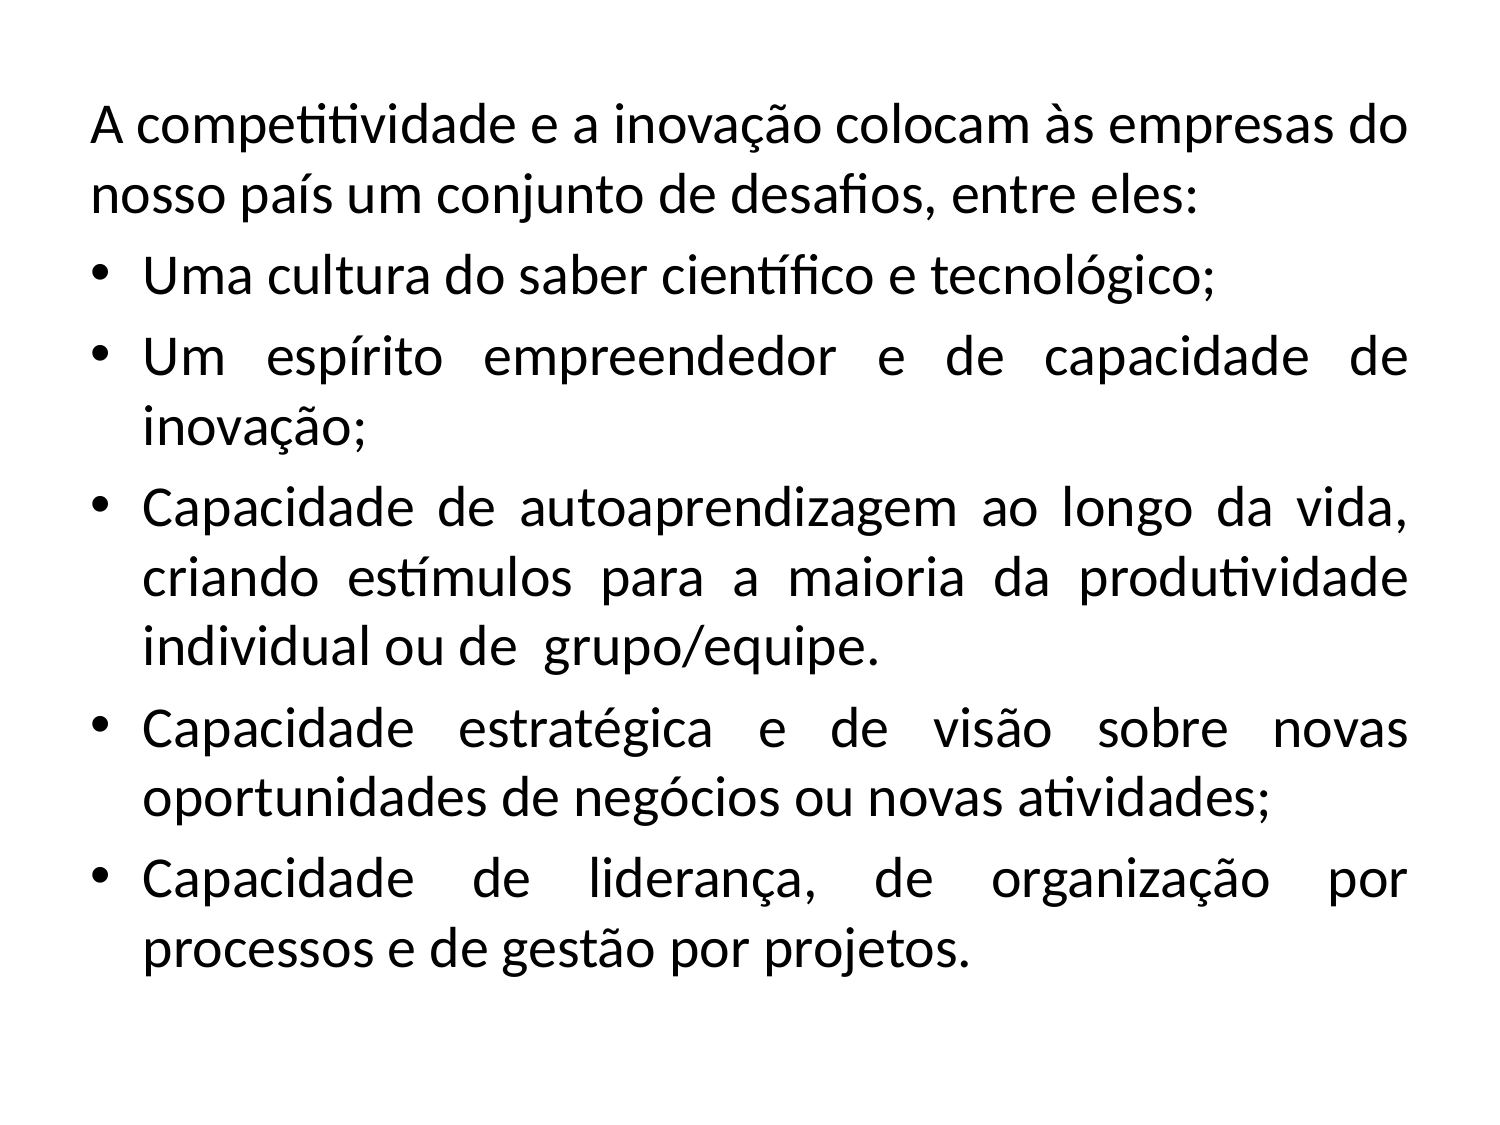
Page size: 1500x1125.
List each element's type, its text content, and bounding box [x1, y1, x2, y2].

list A competitividade e a inovação colocam às empresas do nosso país um conjunto de desafios, entre eles: Uma cultura do saber científico e tecnológico; Um espírito empreendedor e de capacidade de inovação; Capacidade de autoaprendizagem ao longo da vida, criando estímulos para a maioria da produtividade individual ou de grupo/equipe. Capacidade estratégica e de visão sobre novas oportunidades de negócios ou novas atividades; Capacidade de liderança, de organização por processos e de gestão por projetos. [75, 78, 1425, 1005]
